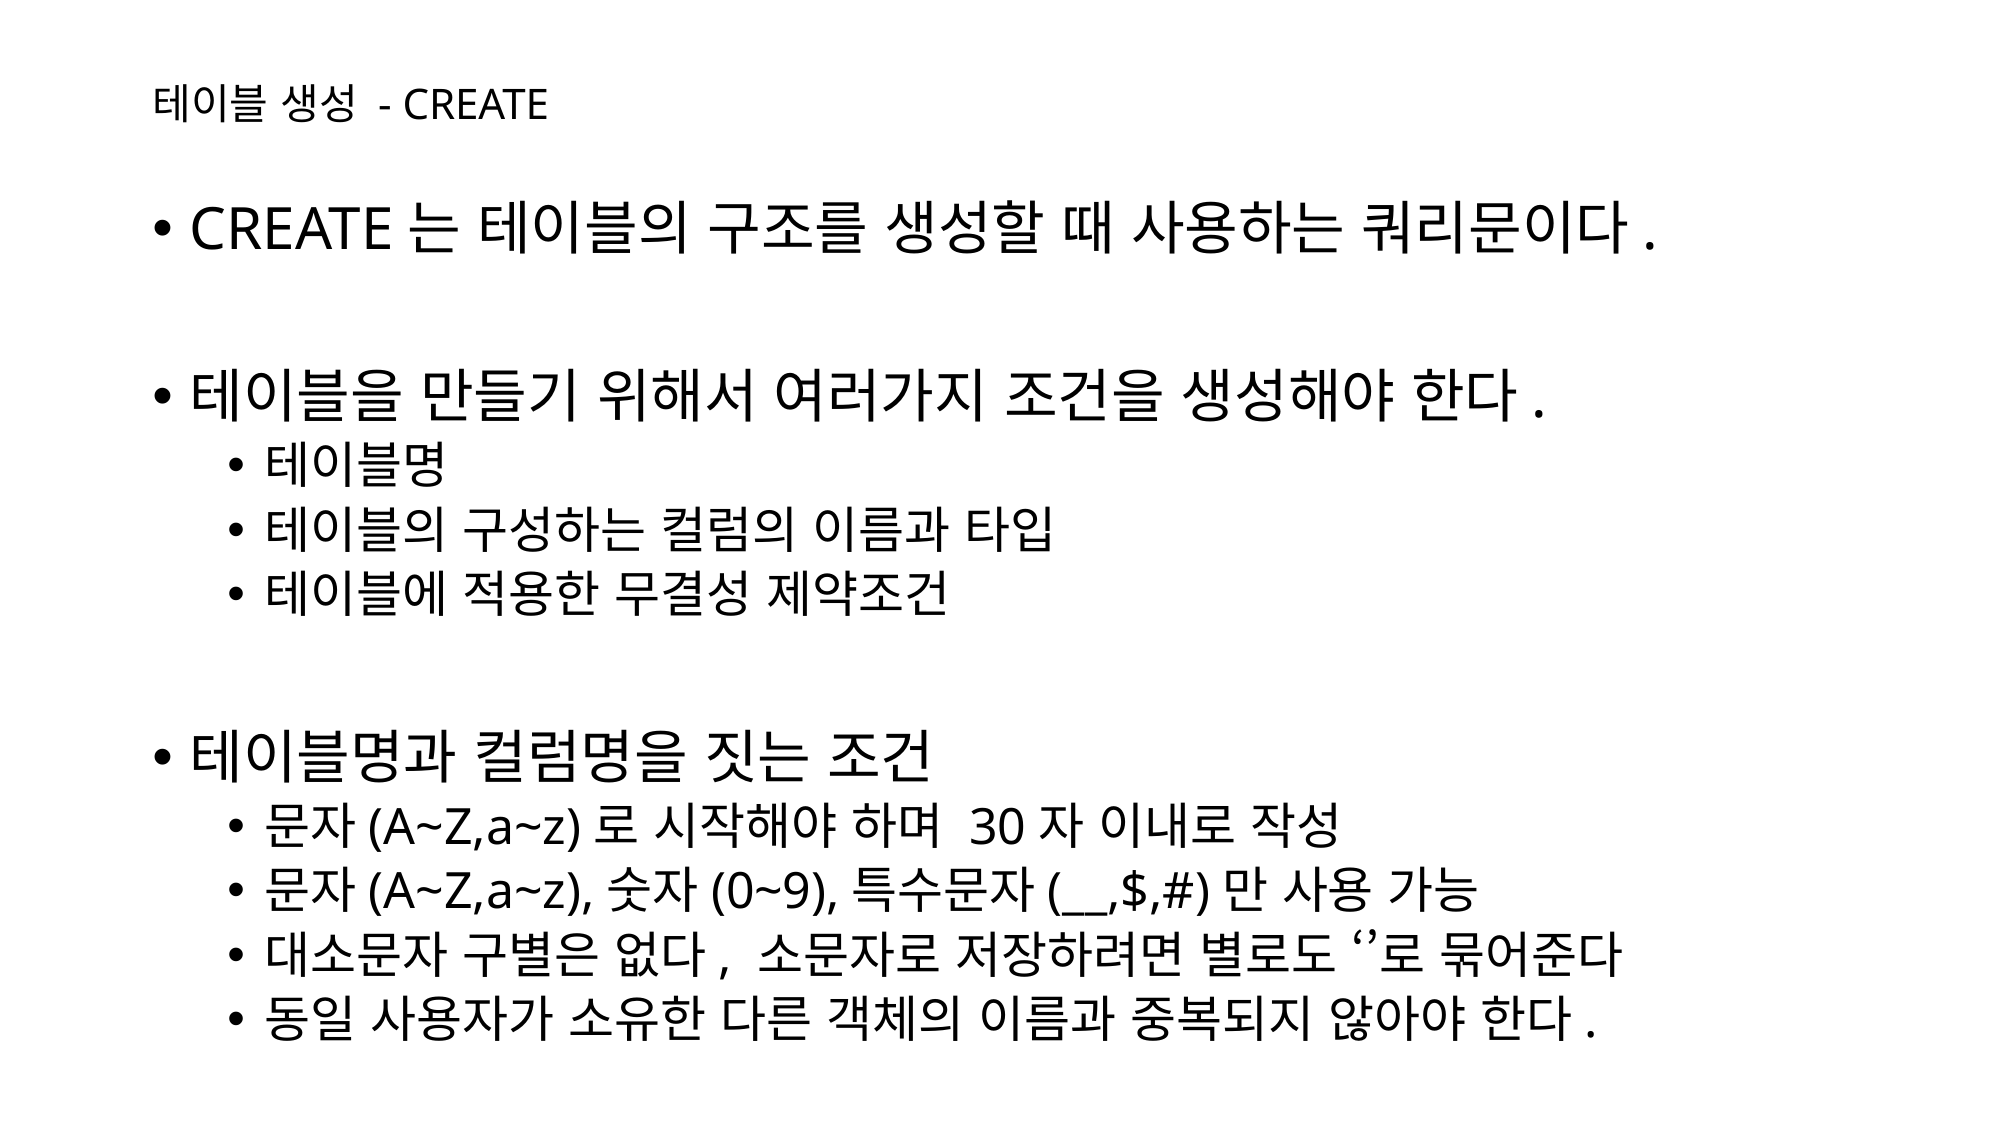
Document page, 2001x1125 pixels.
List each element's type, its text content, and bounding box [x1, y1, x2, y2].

list CREATE는 테이블의 구조를 생성할 때 사용하는 쿼리문이다. 테이블을 만들기 위해서 여러가지 조건을 생성해야 한다. 테이블명 테이블의 구성하는 컬럼의 이름과 타입 테이블에 적용한 무결성 제약조건 테이블명과 컬럼명을 짓는 조건 문자(A~Z,a~z)로 시작해야 하며 30자 이내로 작성 문자(A~Z,a~z),숫자(0~9),특수문자(__,$,#)만 사용 가능 대소문자 구별은 없다, 소문자로 저장하려면 별로도 ‘’로 묶어준다 동일 사용자가 소유한 다른 객체의 이름과 중복되지 않아야 한다. [137, 192, 1863, 1066]
title 테이블 생성 - CREATE [137, 59, 640, 153]
